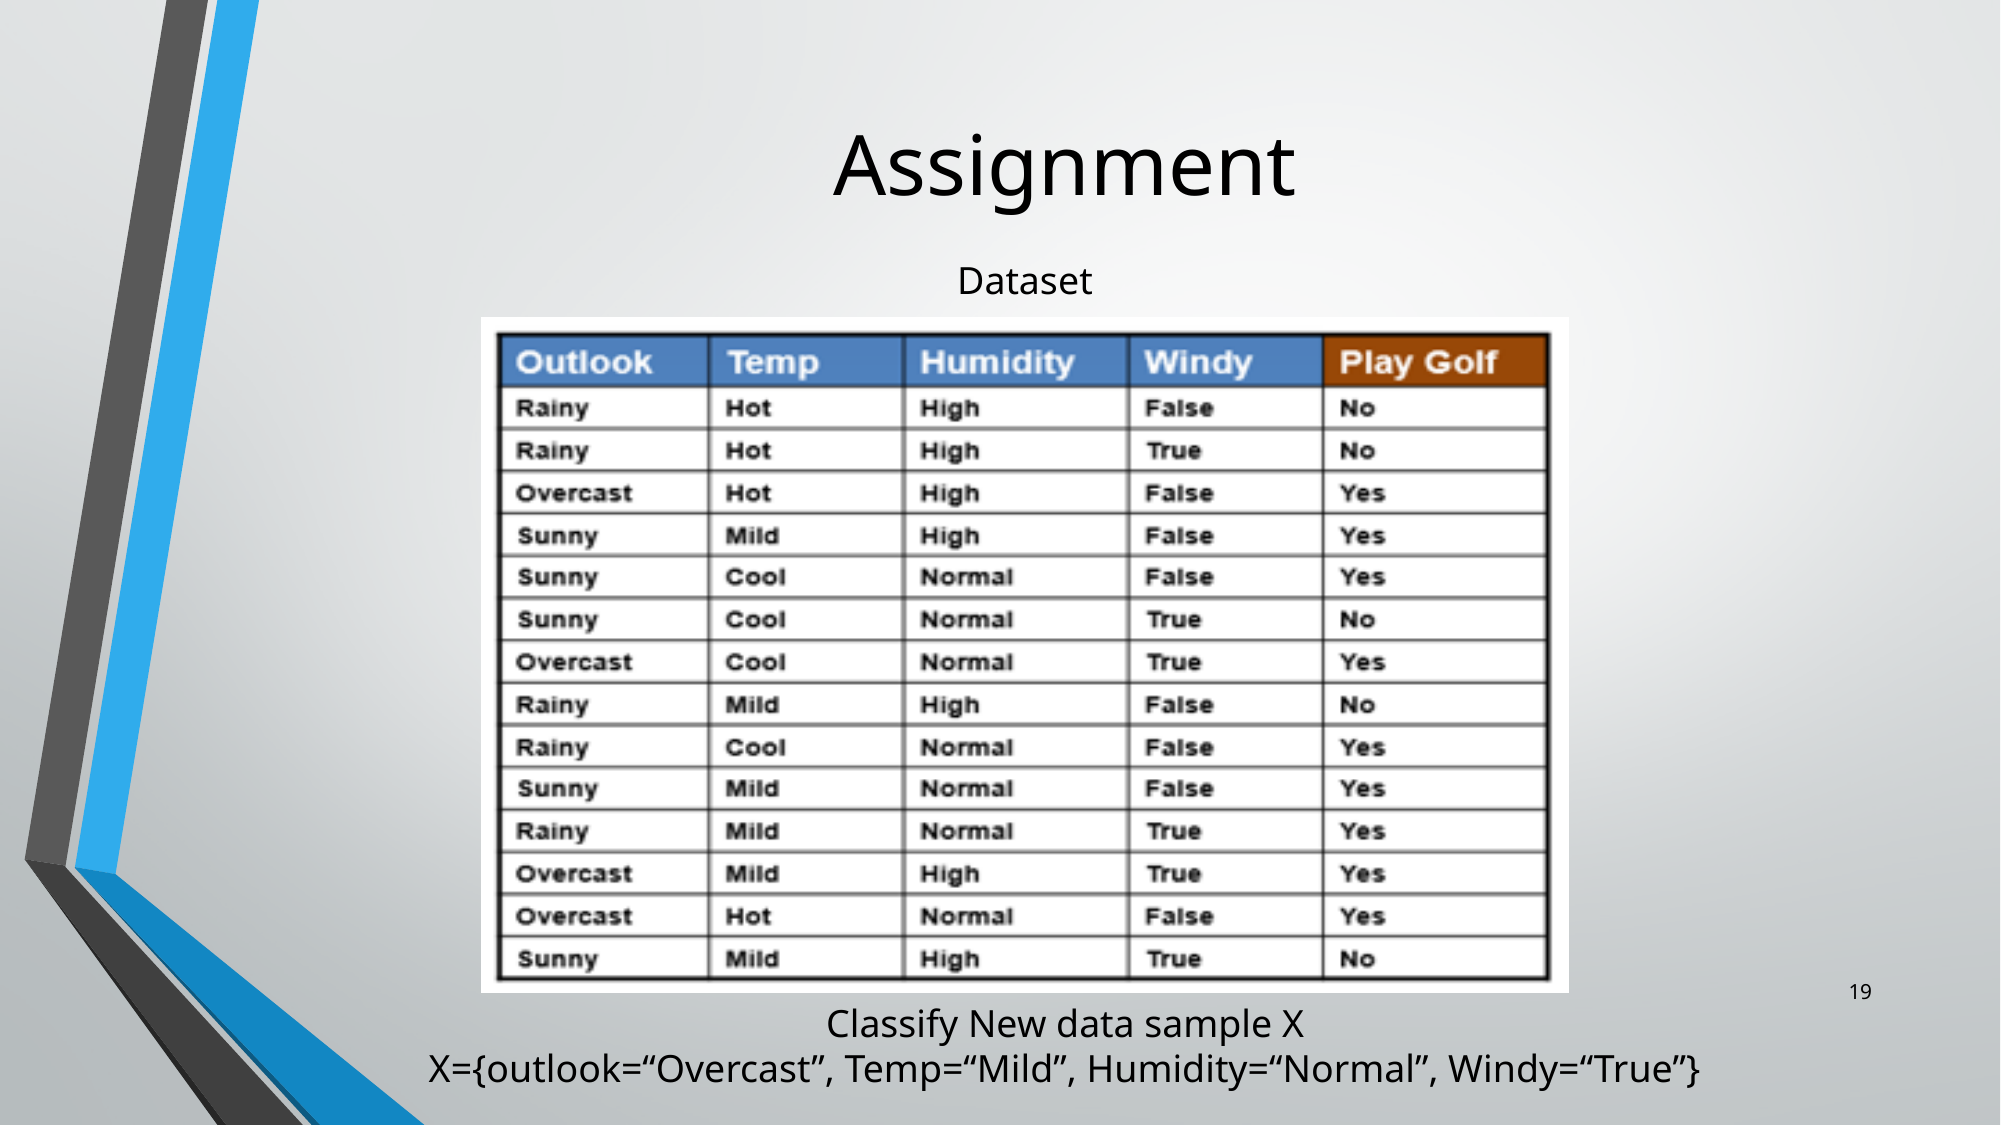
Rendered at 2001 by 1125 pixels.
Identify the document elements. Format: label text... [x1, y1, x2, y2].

slide_number 19 [1796, 962, 1887, 1023]
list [480, 317, 1569, 993]
text_box Dataset [649, 249, 1400, 310]
text_box Classify New data sample X X={outlook=“Overcast”, Temp=“Mild”, Humidity=“Normal”, Windy=“True”} [390, 992, 1741, 1098]
title Assignment [243, 18, 1887, 306]
